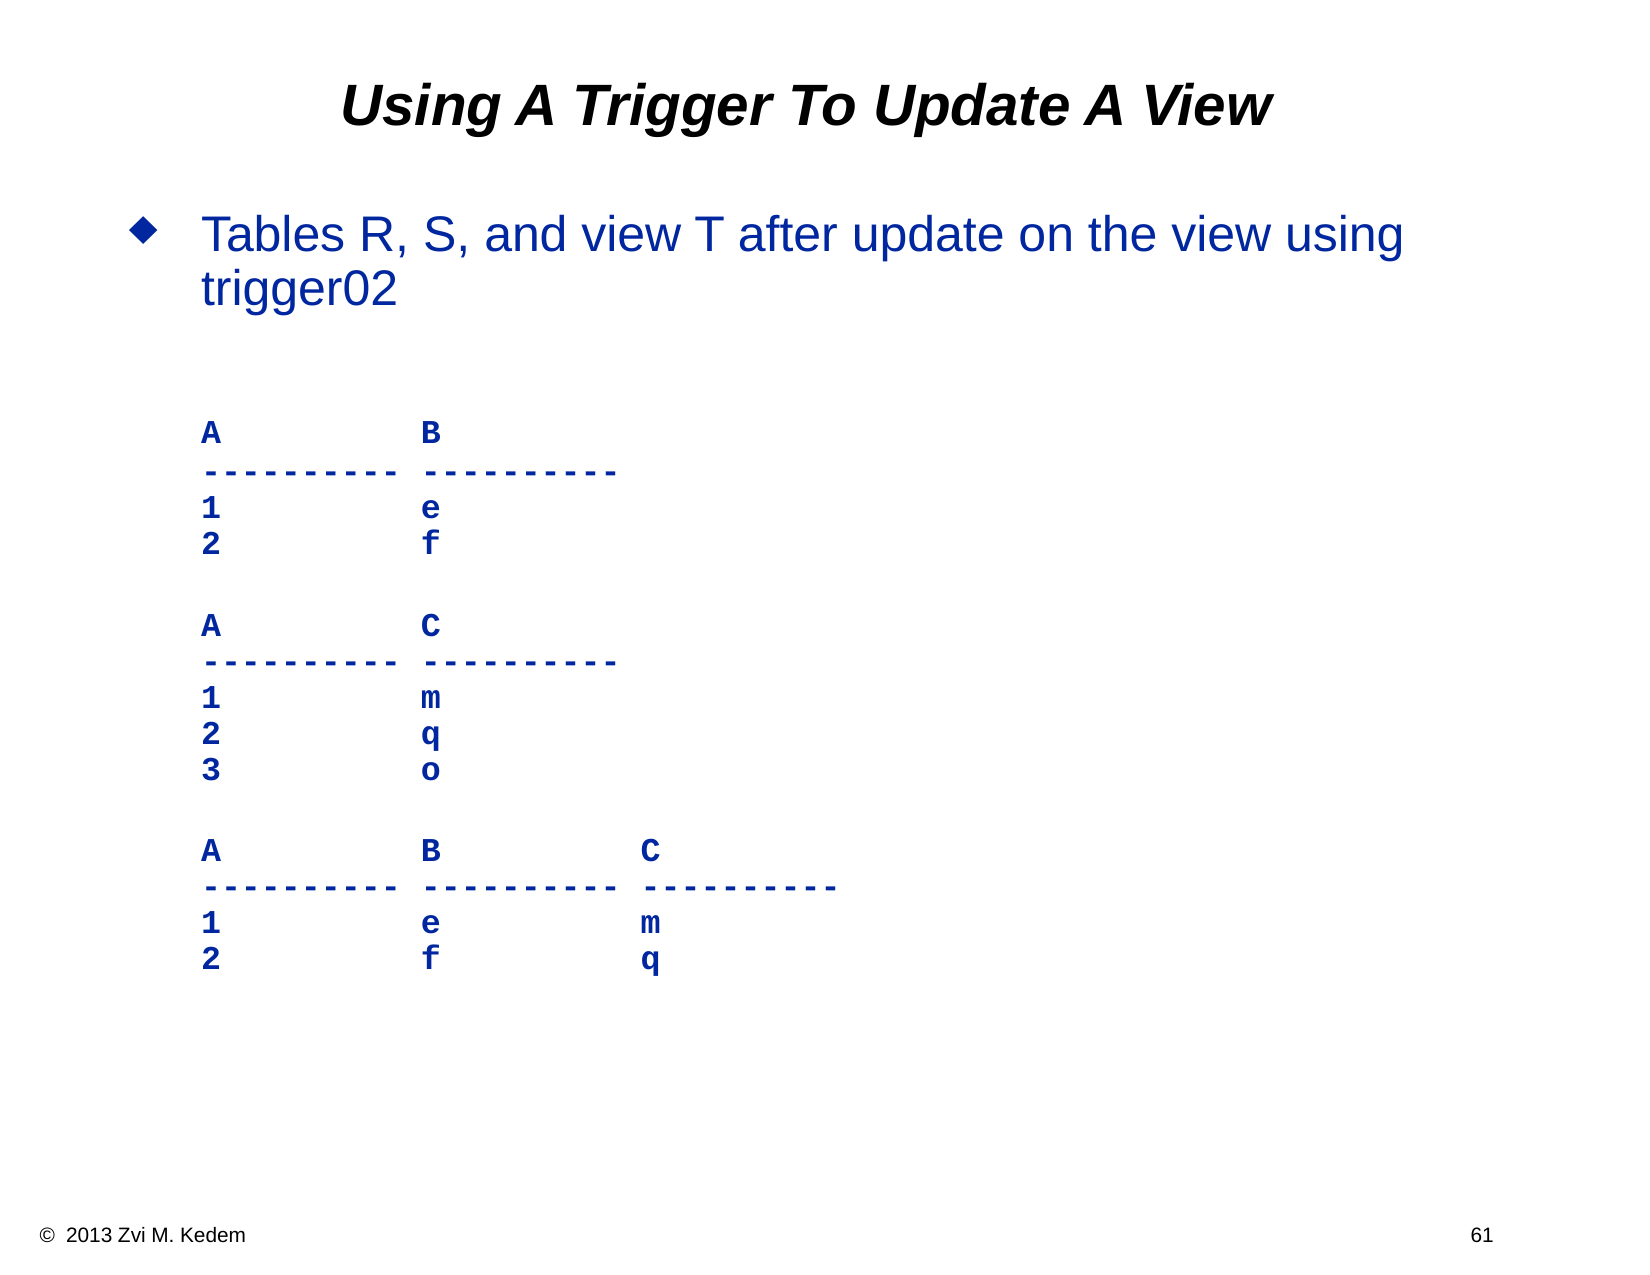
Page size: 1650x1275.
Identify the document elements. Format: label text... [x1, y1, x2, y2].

list Tables R, S, and view T after update on the view using trigger02 A B ---------- ---------- 1 e 2 f A C ---------- ---------- 1 m 2 q 3 o A B C ---------- ---------- ---------- 1 e m 2 f q [111, 199, 1513, 1201]
title Using A Trigger To Update A View [111, 36, 1501, 176]
